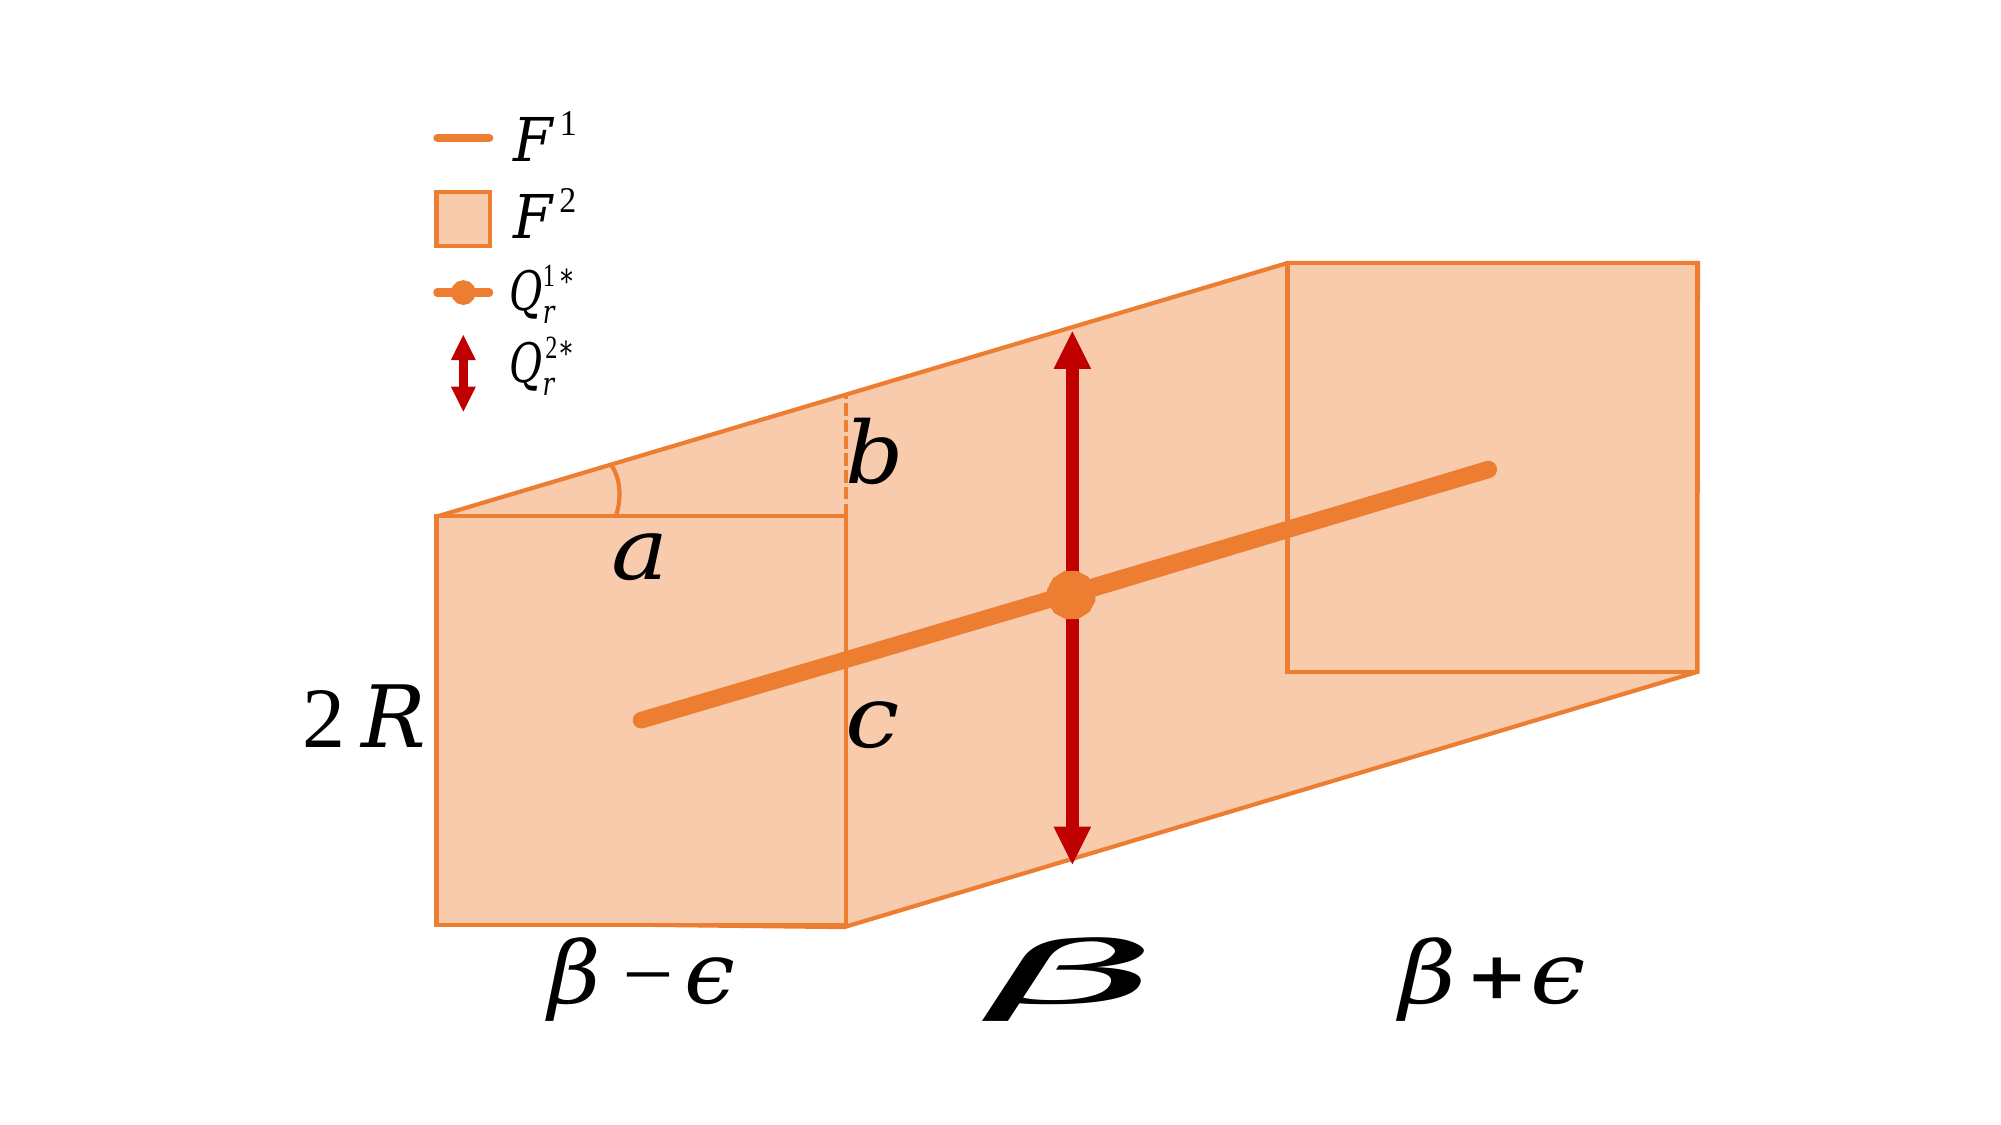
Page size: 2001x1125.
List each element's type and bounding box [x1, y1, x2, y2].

text_box [301, 101, 1698, 1024]
